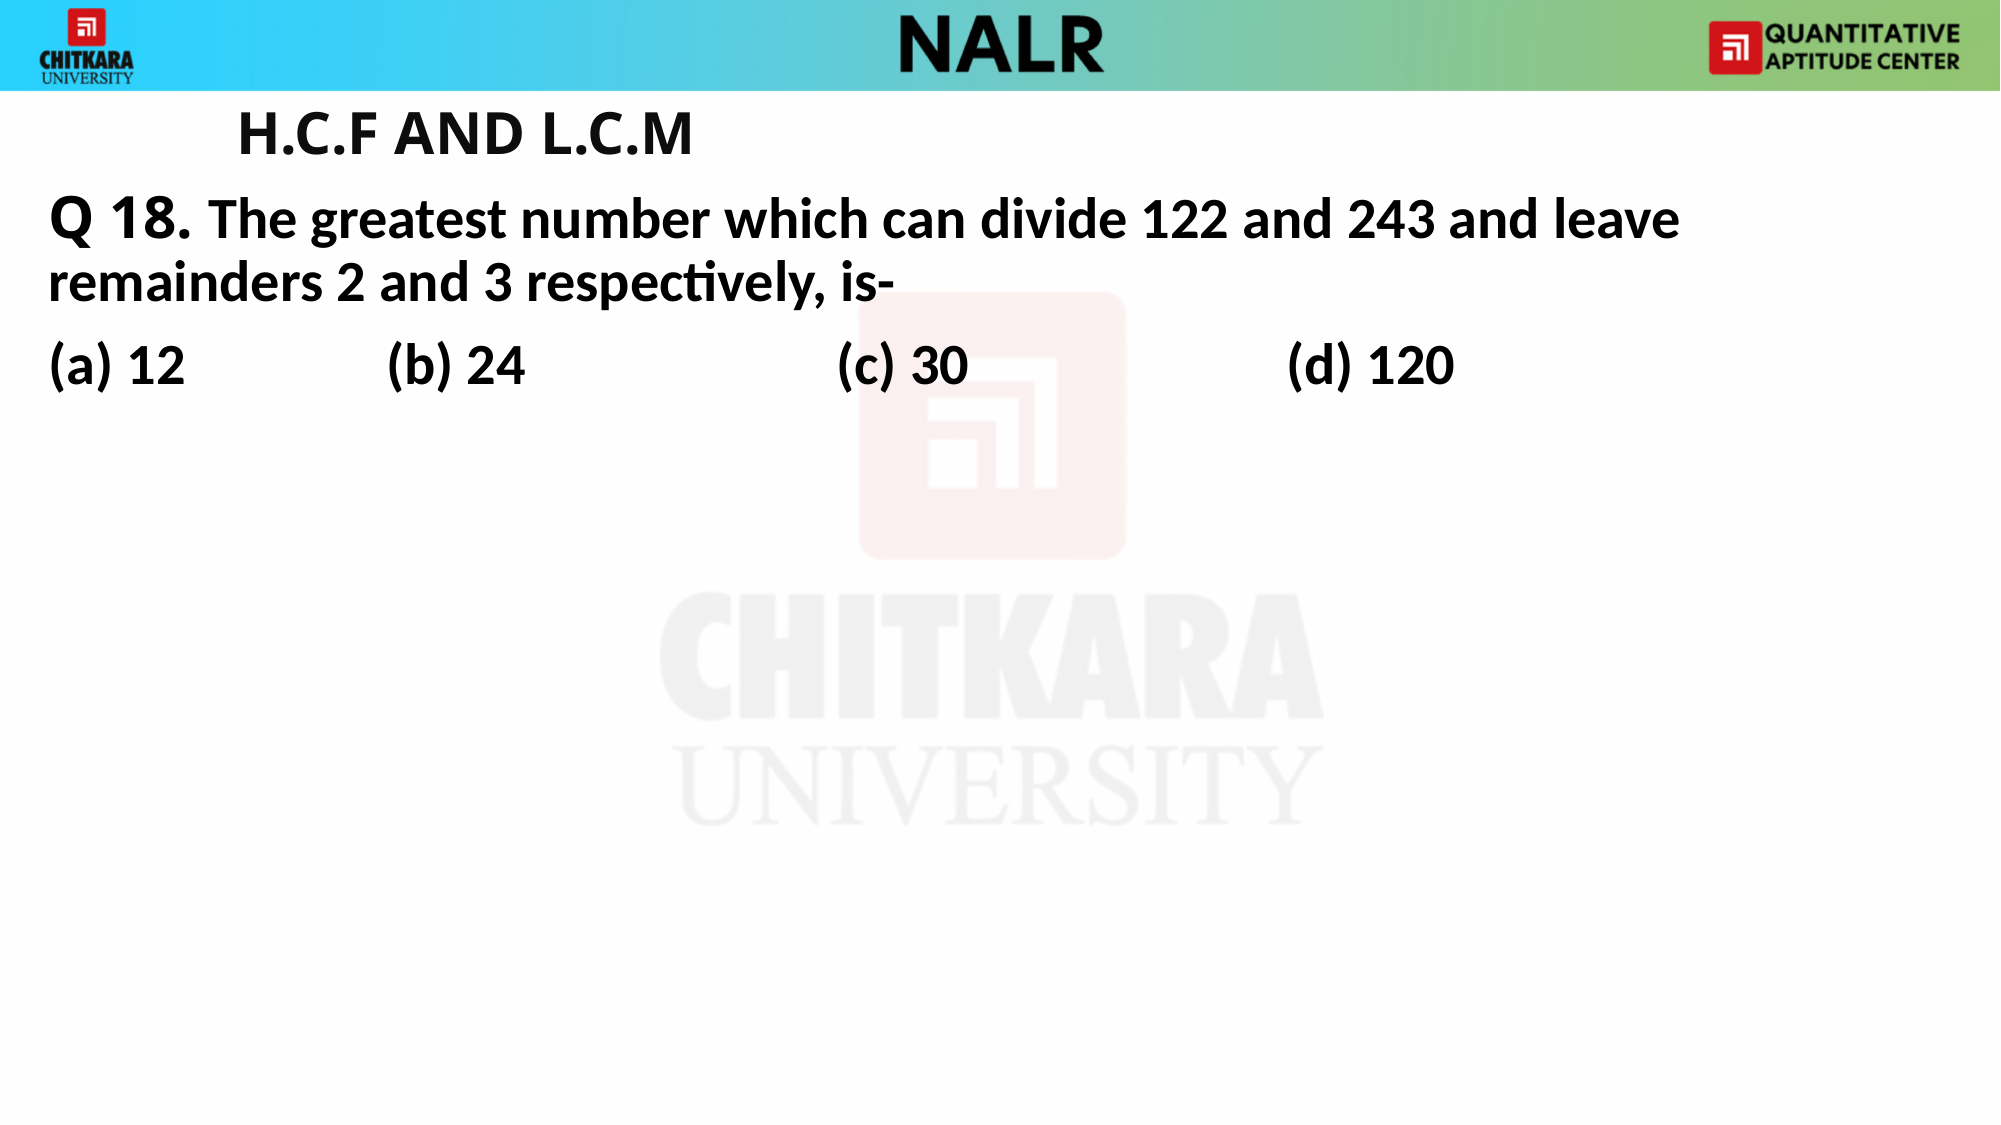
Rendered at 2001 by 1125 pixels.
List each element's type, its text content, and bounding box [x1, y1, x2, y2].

title [41, 31, 1959, 96]
picture [0, 0, 2000, 1125]
list H.C.F AND L.C.M Q 18. The greatest number which can divide 122 and 243 and leave remainders 2 and 3 respectively, is- (a) 12 (b) 24 (c) 30 (d) 120 [33, 96, 1959, 1053]
